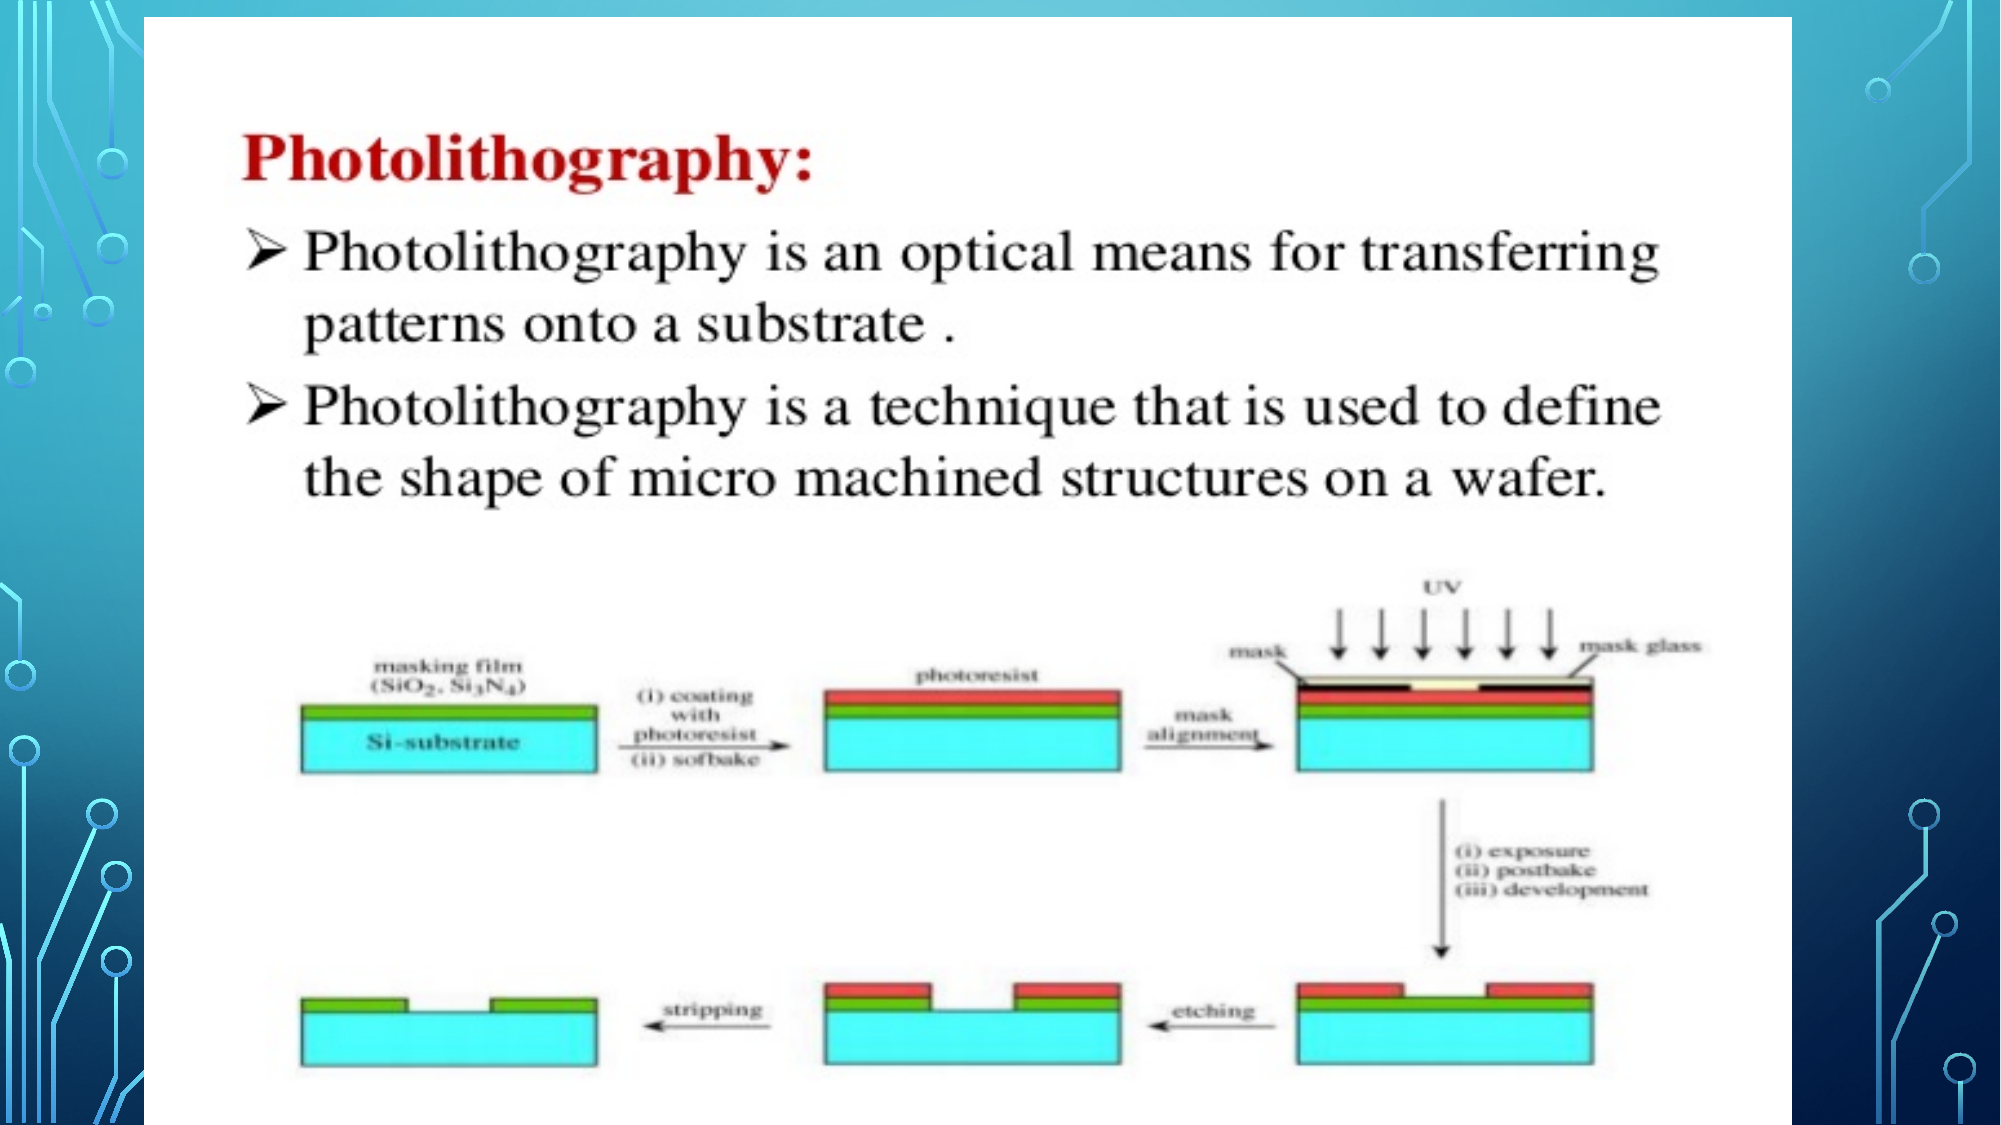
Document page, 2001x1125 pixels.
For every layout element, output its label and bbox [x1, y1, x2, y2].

list [143, 16, 1792, 1125]
